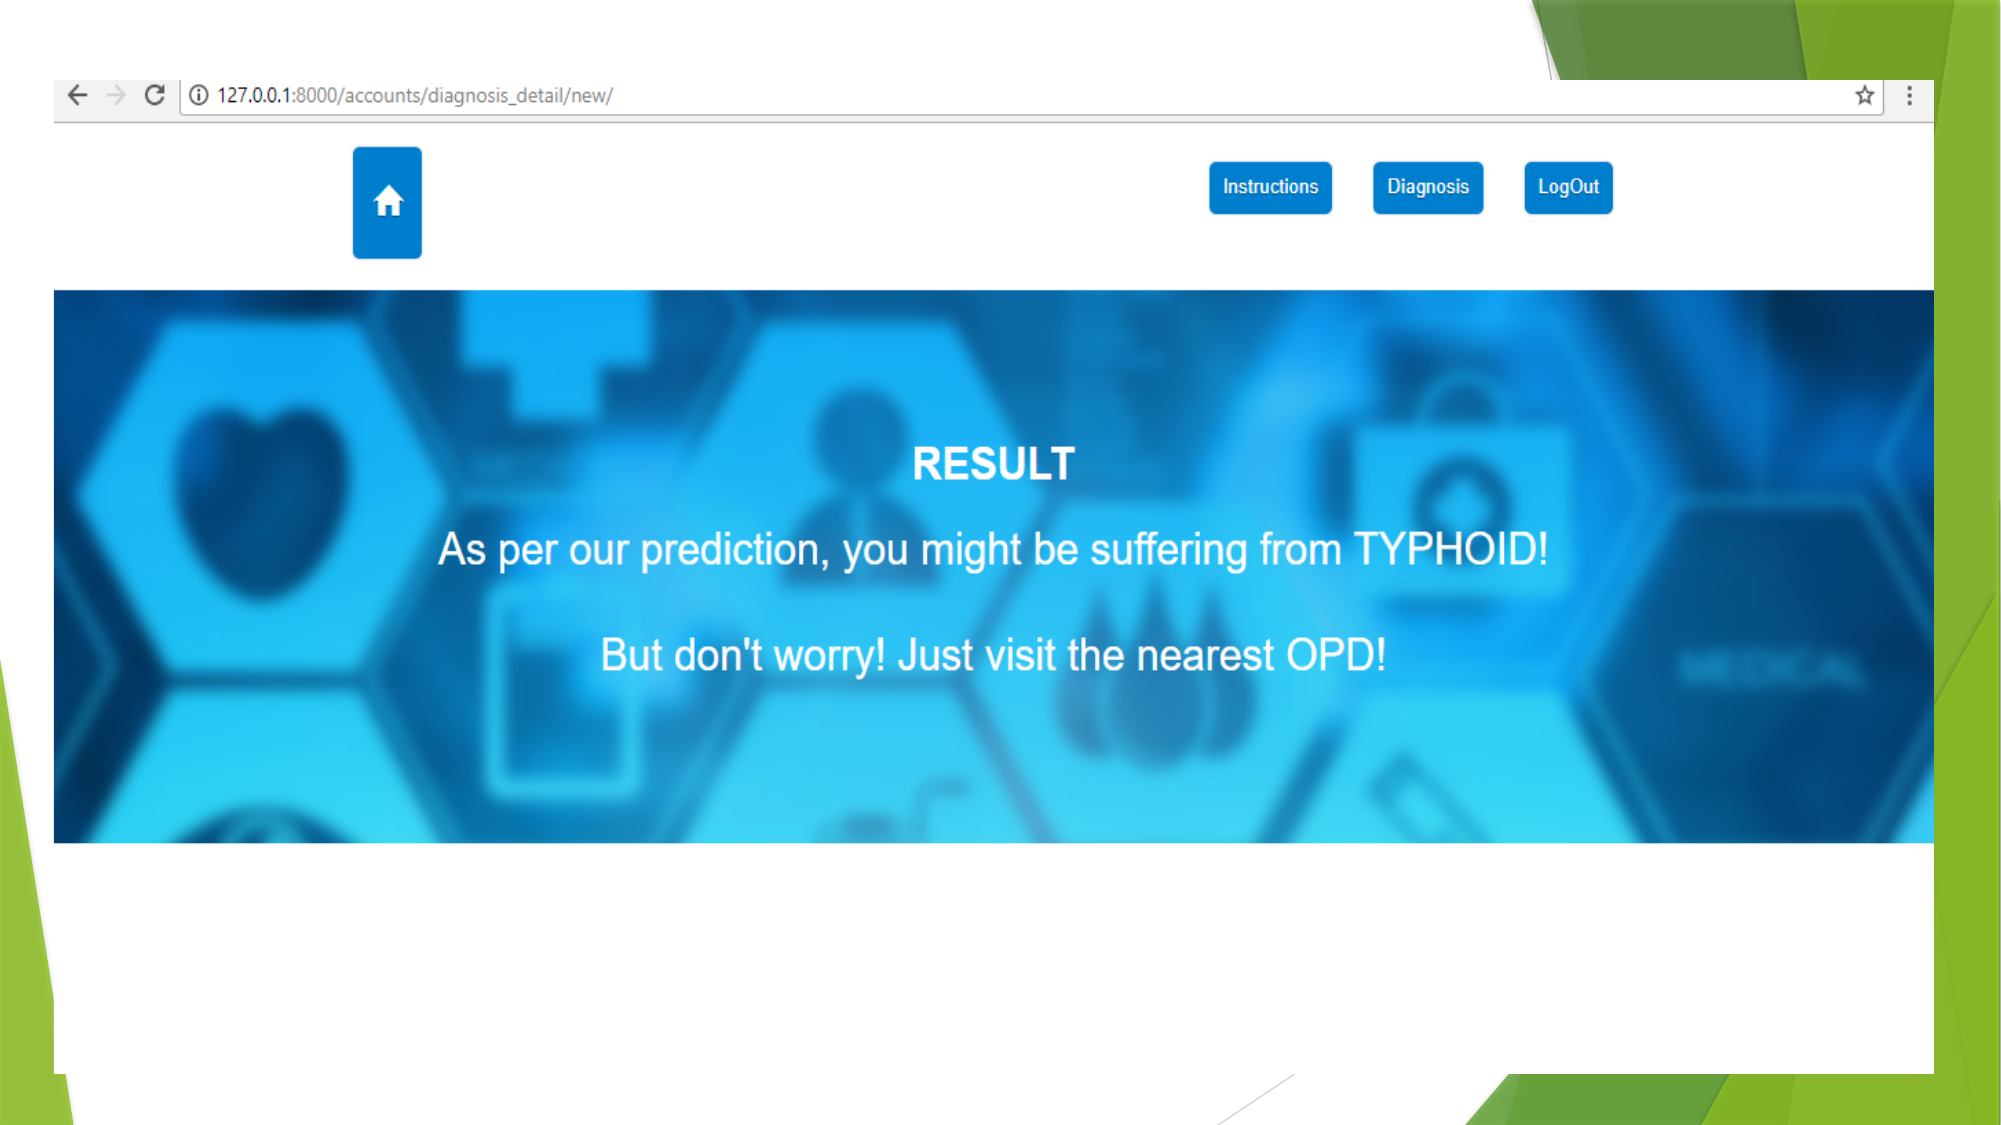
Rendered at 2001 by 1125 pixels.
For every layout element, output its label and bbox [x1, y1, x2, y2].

list [53, 79, 1935, 1075]
